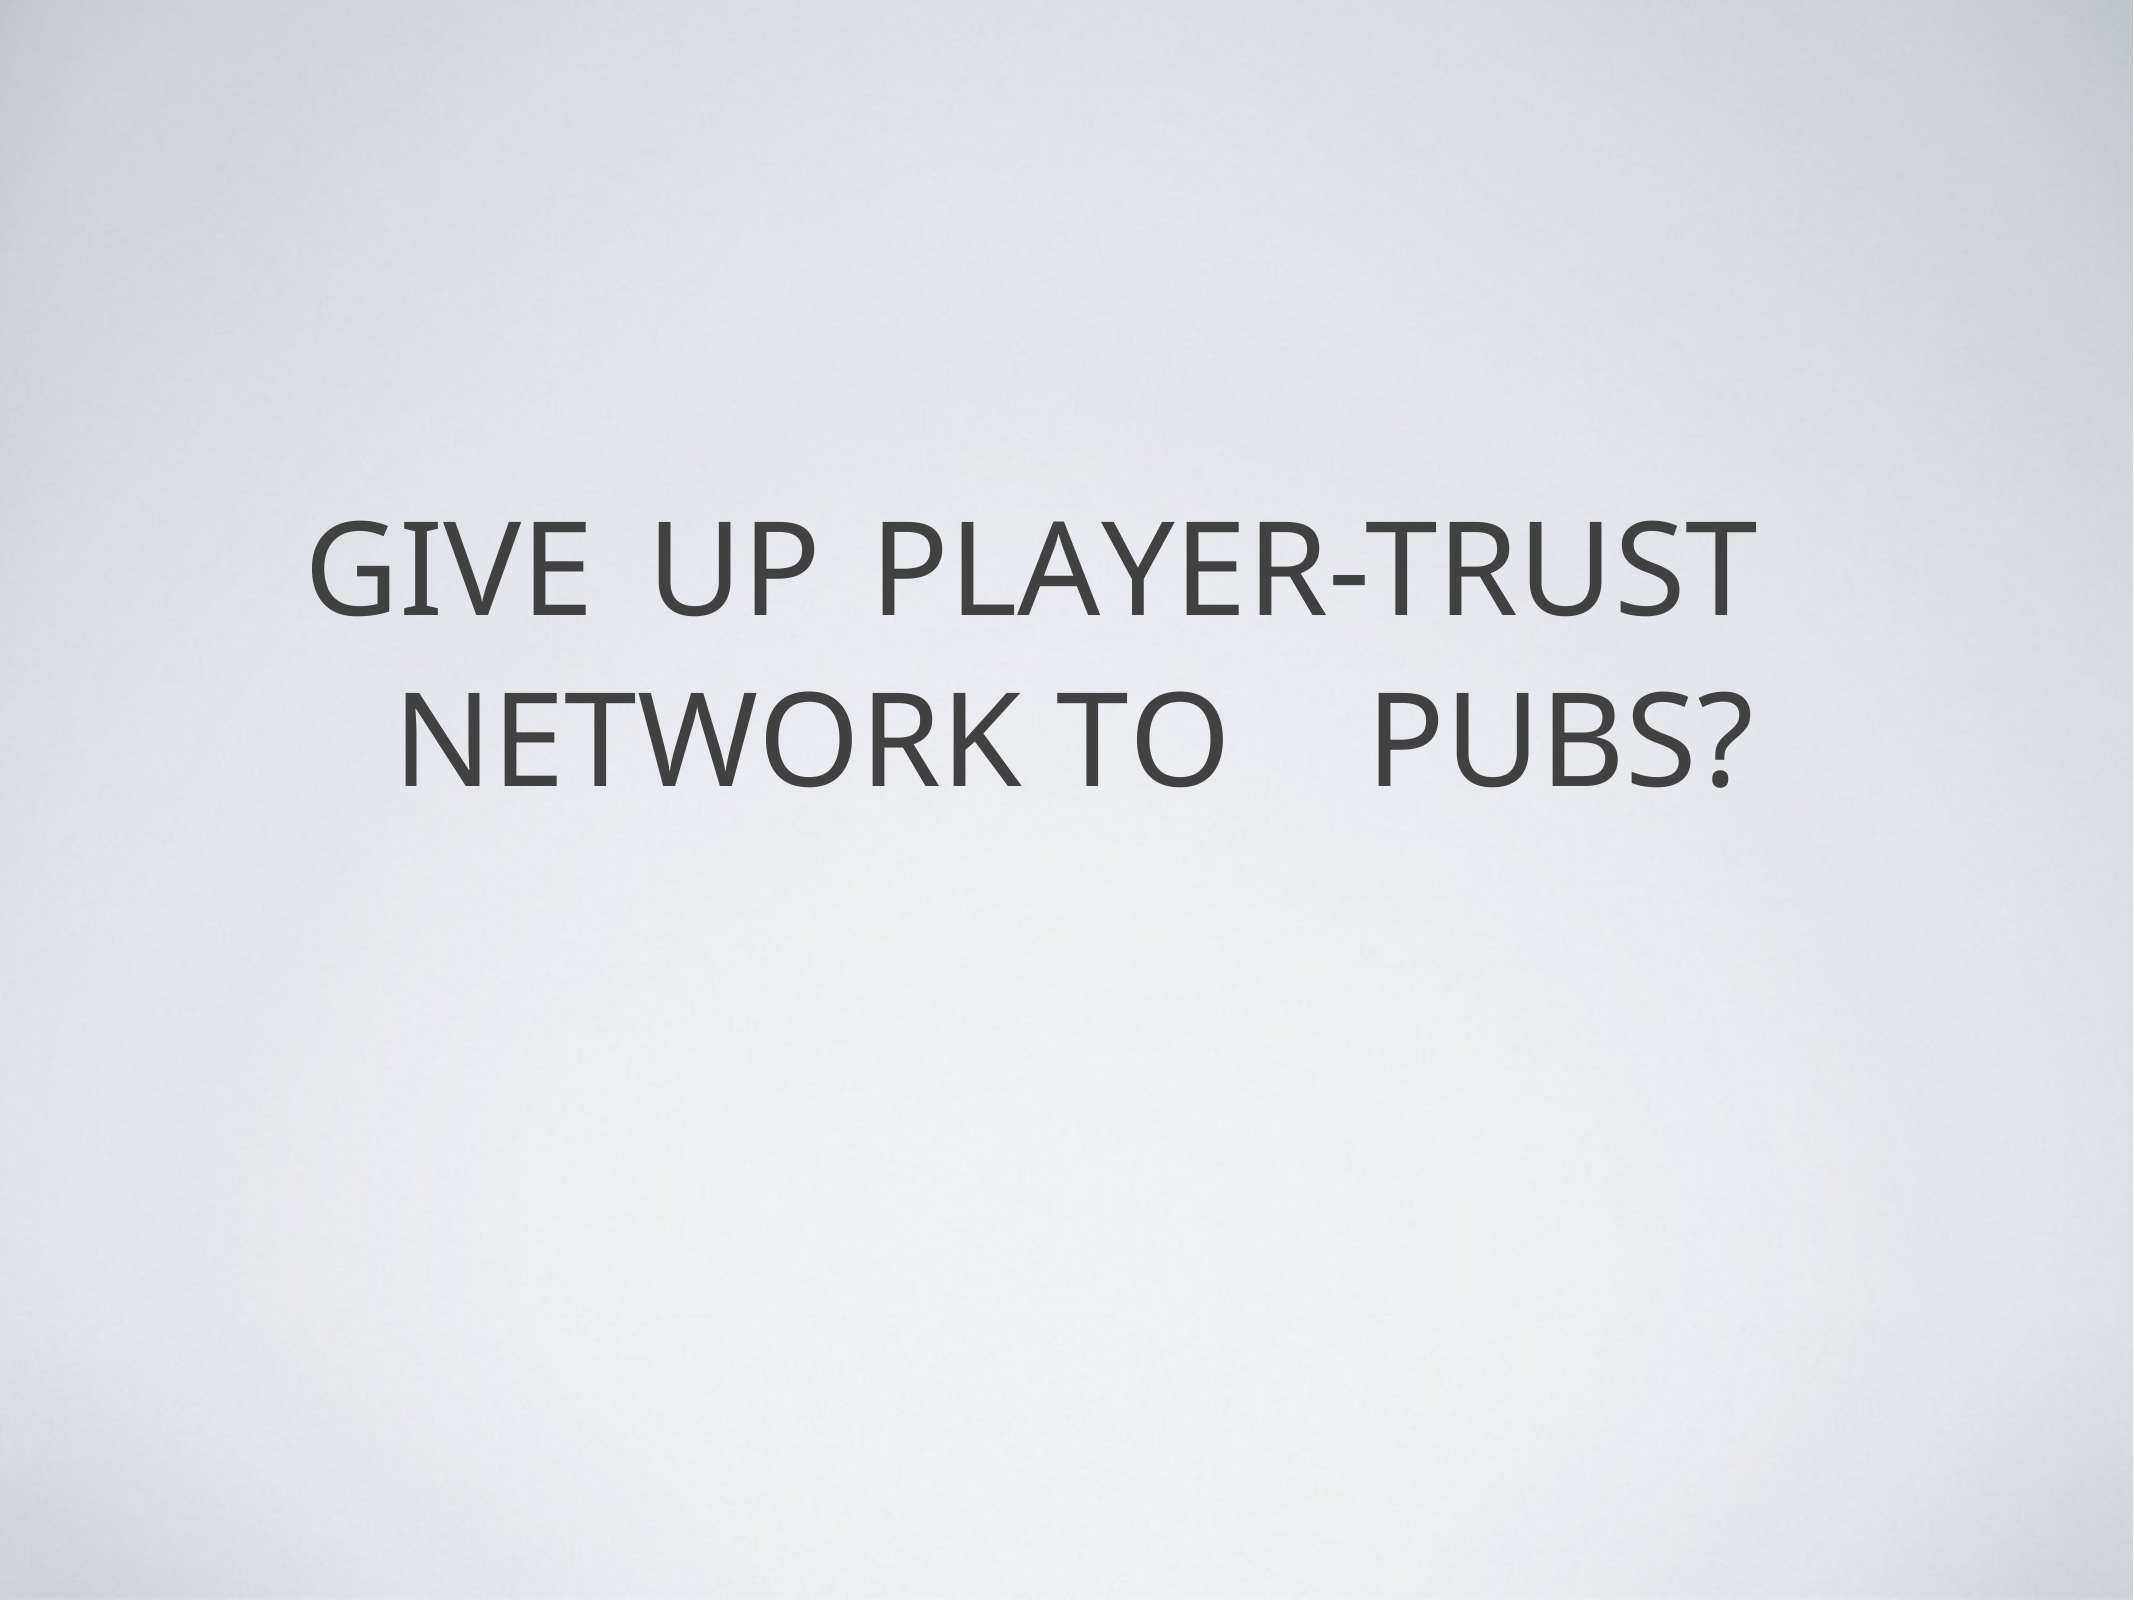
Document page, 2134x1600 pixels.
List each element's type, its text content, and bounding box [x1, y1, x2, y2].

text_box [0, 0, 2134, 1600]
text_box GIVE [302, 508, 631, 663]
text_box PUBS? [1364, 679, 1765, 834]
text_box UP [645, 508, 854, 663]
text_box PLAYER-TRUST [868, 508, 1854, 663]
text_box NETWORK TO [391, 679, 1350, 834]
